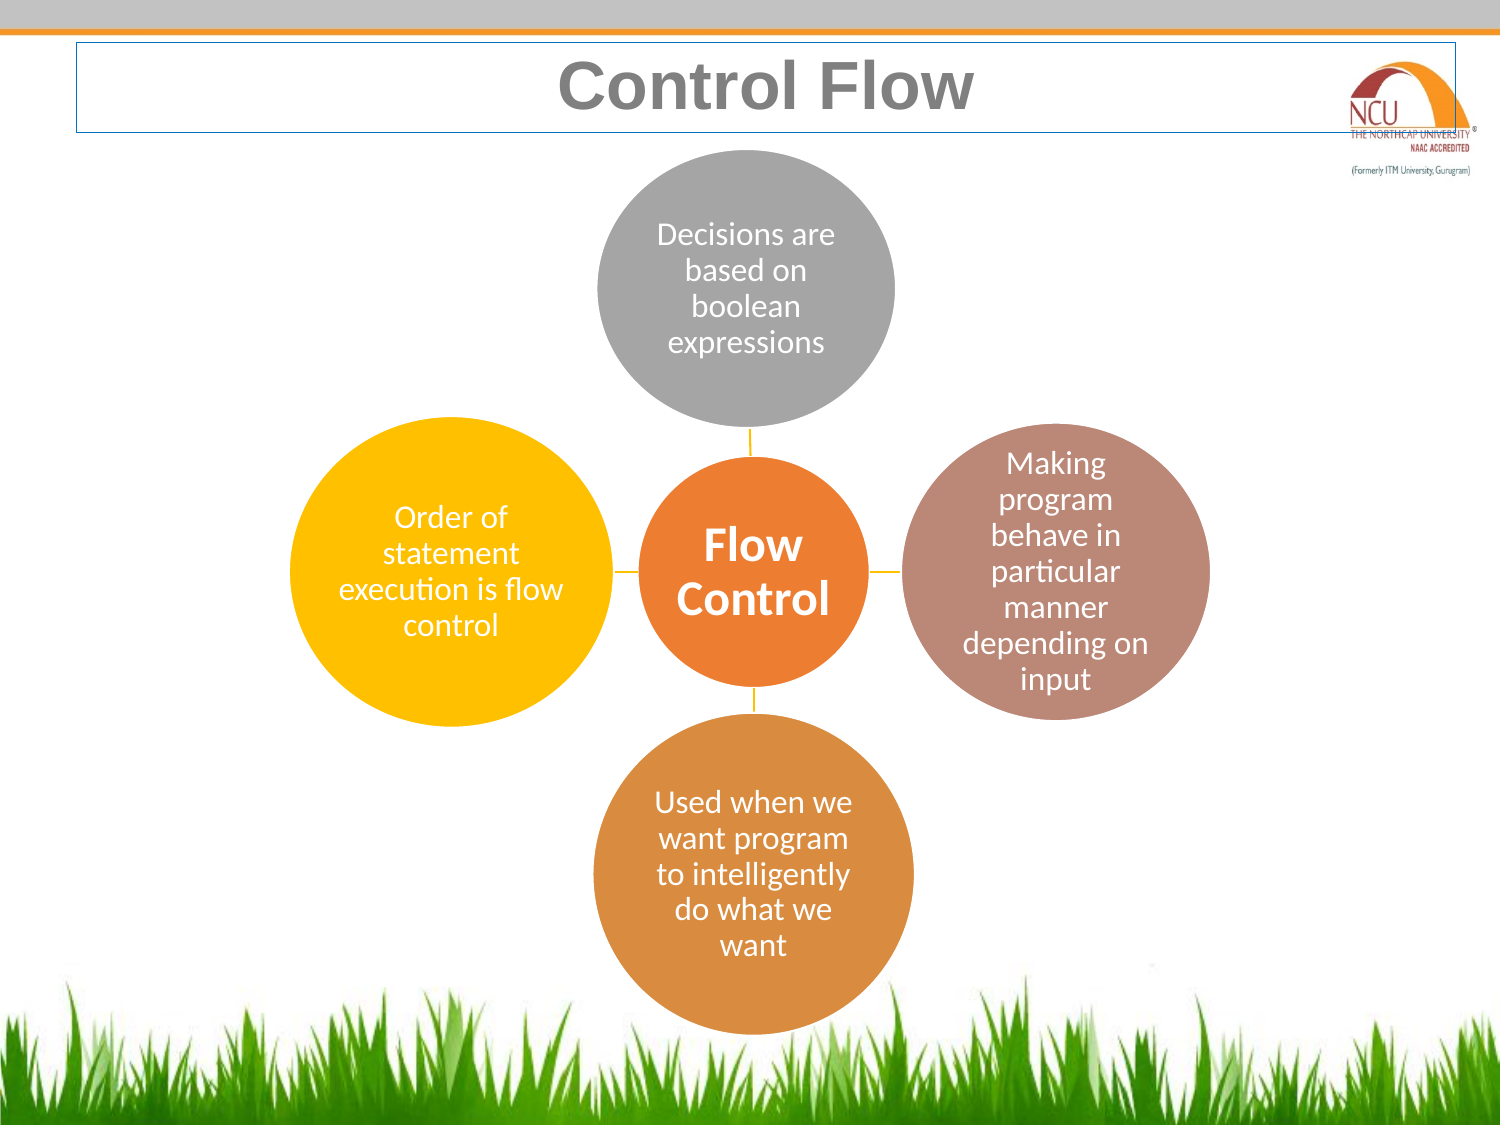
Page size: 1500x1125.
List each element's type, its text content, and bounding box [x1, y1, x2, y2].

picture [0, 0, 1500, 1125]
title Control Flow [76, 42, 1456, 133]
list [74, 160, 1425, 1005]
